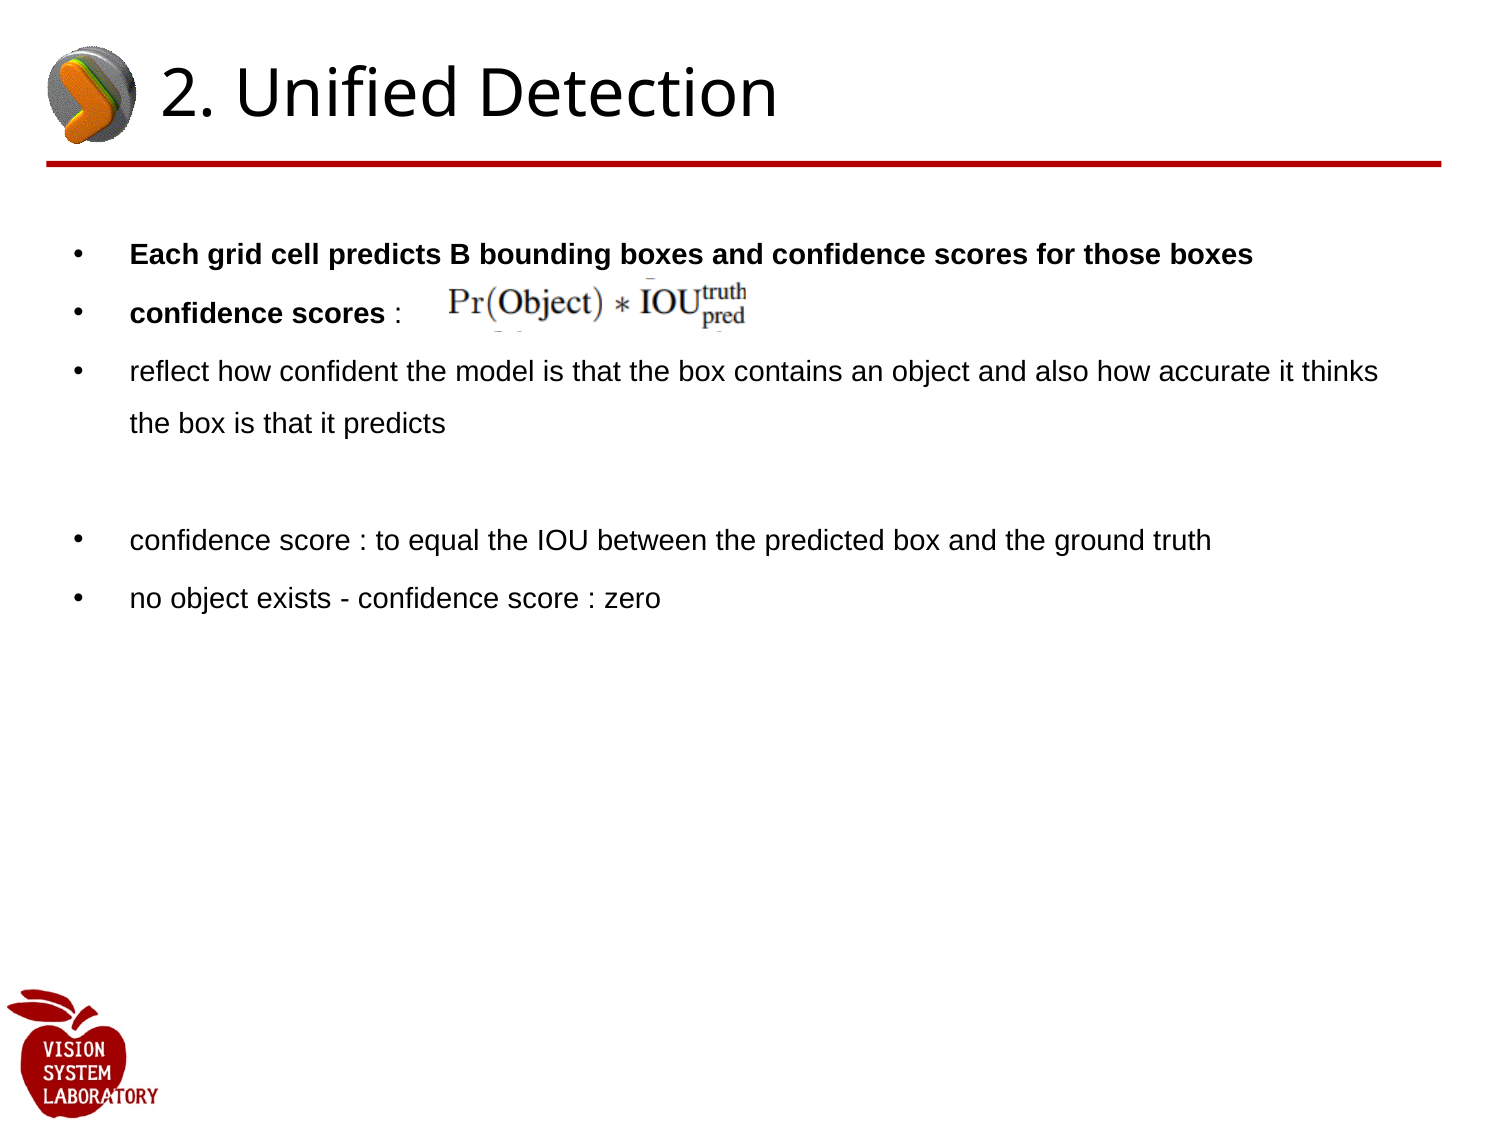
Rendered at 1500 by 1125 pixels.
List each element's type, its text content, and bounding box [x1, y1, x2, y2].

picture [3, 980, 173, 1121]
title 2. Unified Detection [145, 42, 1424, 135]
list Each grid cell predicts B bounding boxes and confidence scores for those boxes confidence scores : reflect how confident the model is that the box contains an object and also how accurate it thinks the box is that it predicts confidence score : to equal the IOU between the predicted box and the ground truth no object exists - confidence score : zero [58, 210, 1442, 973]
picture [0, 10, 195, 188]
picture [438, 278, 746, 333]
